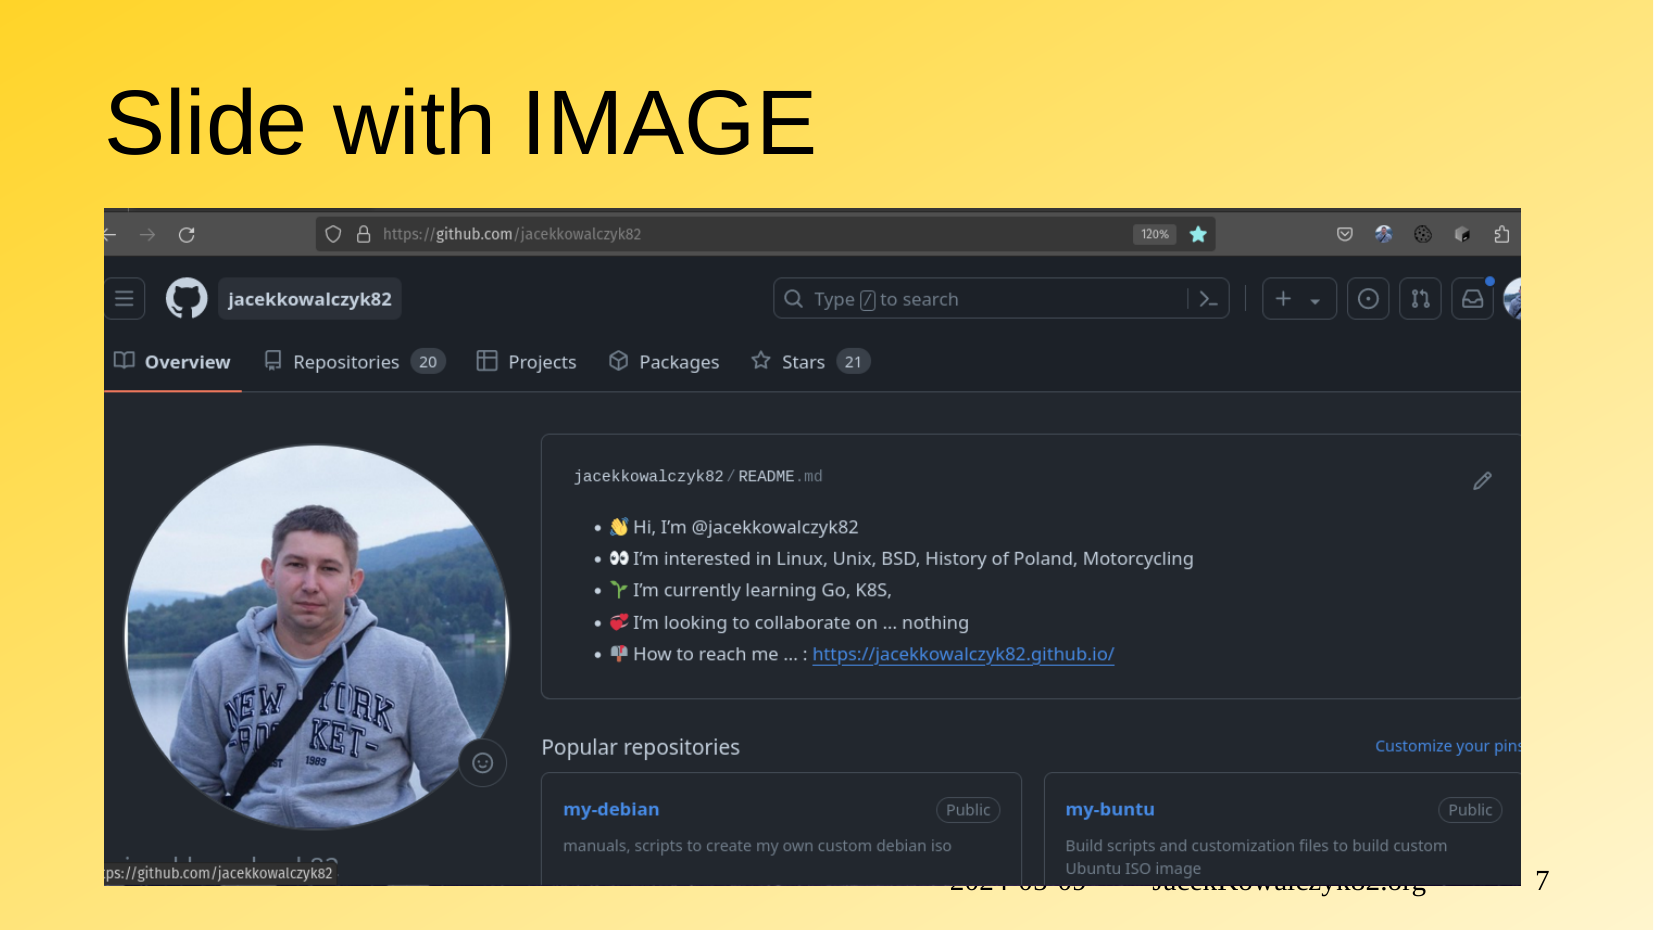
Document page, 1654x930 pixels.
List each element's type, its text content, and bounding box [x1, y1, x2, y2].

picture [103, 208, 1522, 886]
footer 2024-05-09 JacekKowalczyk82.org 7 [937, 833, 1563, 917]
title Slide with IMAGE [104, 62, 1563, 230]
